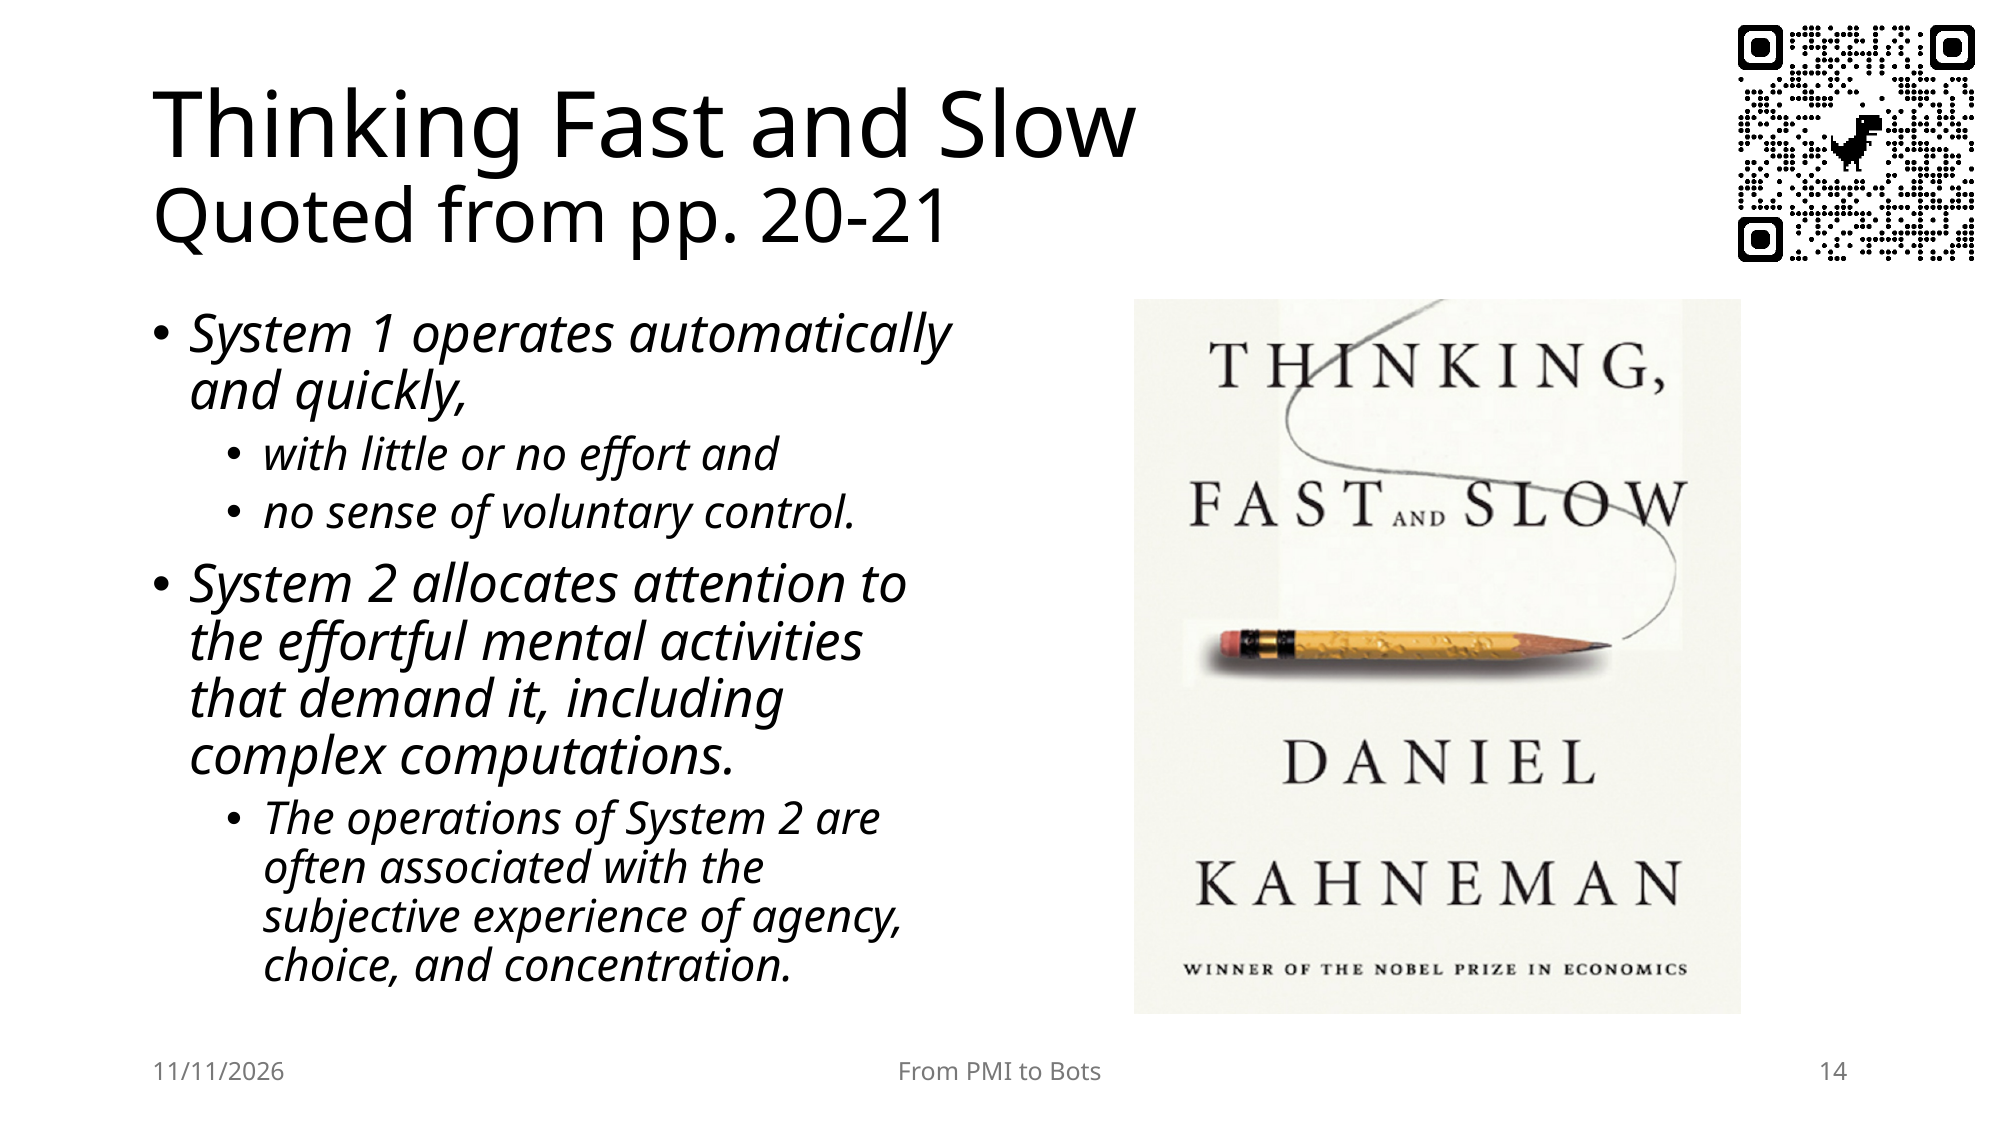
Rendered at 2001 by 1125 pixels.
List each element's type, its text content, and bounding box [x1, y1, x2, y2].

list System 1 operates automatically and quickly, with little or no effort and no sense of voluntary control. System 2 allocates attention to the effortful mental activities that demand it, including complex computations. The operations of System 2 are often associated with the subjective experience of agency, choice, and concentration. [137, 299, 988, 1014]
picture [1712, 0, 2000, 288]
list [1134, 298, 1741, 1014]
title Thinking Fast and Slow Quoted from pp. 20-21 [137, 59, 1712, 278]
slide_number 14 [1412, 1042, 1863, 1103]
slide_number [137, 1042, 588, 1103]
footer From PMI to Bots [662, 1042, 1338, 1103]
